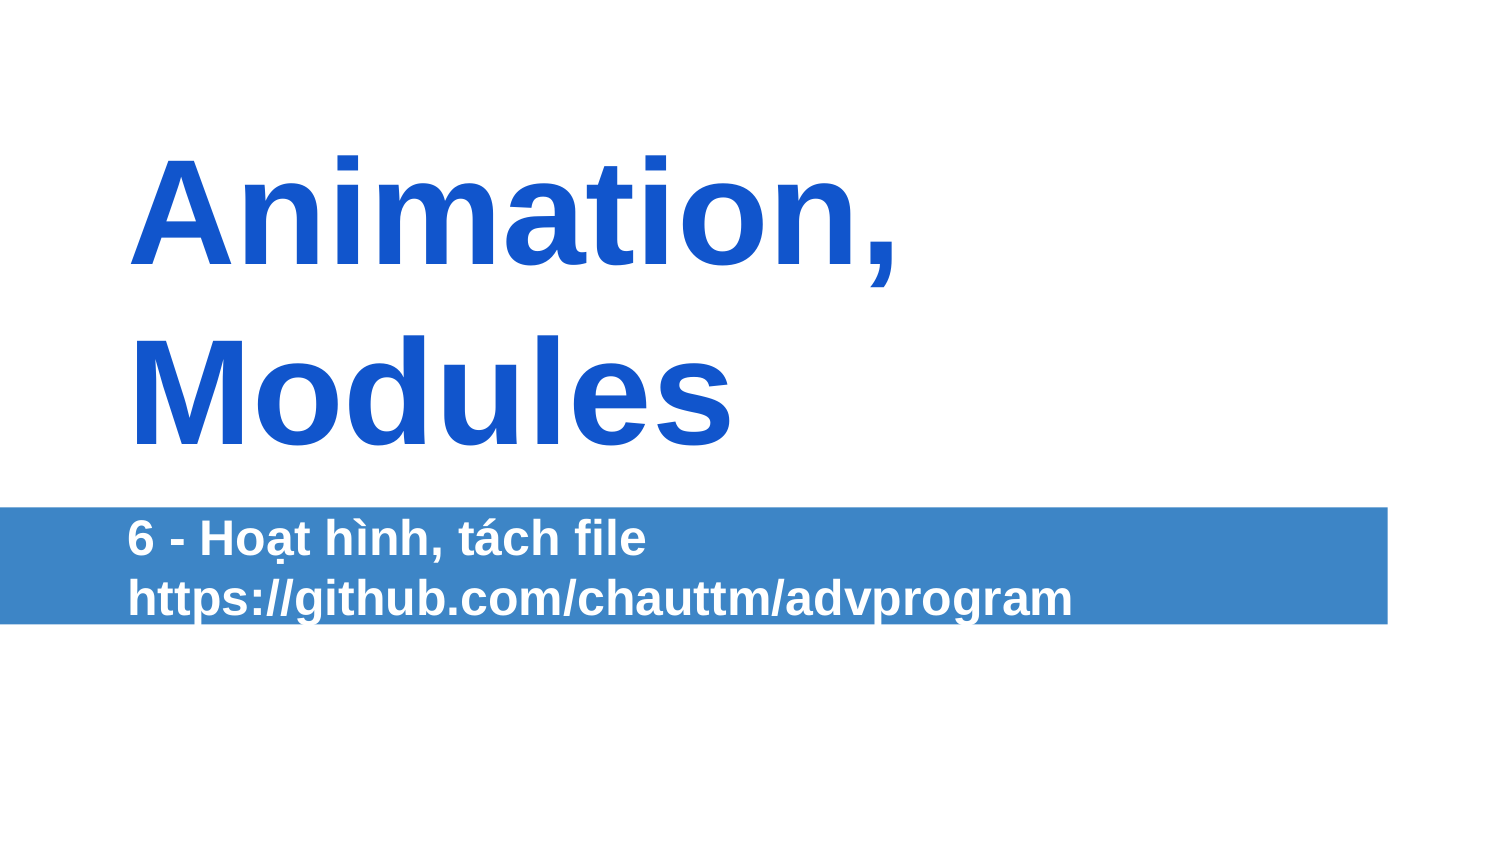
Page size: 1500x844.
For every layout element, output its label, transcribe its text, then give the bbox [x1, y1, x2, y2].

subtitle 6 - Hoạt hình, tách file https://github.com/chauttm/advprogram [112, 507, 1388, 625]
title Animation, Modules [112, 213, 1388, 490]
